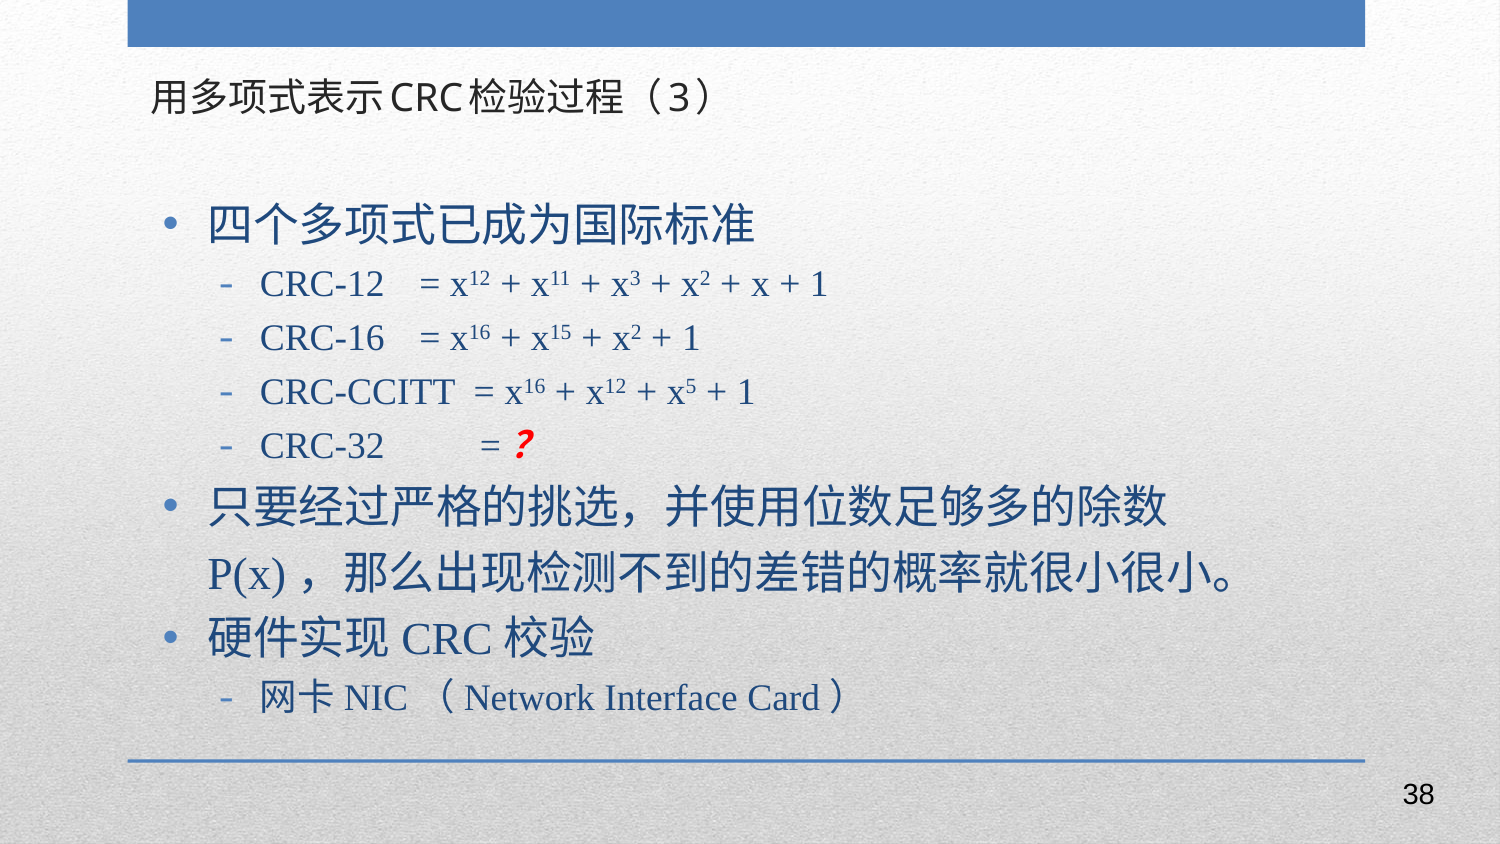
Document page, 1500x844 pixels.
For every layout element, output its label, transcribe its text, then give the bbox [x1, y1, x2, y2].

title 用多项式表示CRC检验过程（3） [135, 55, 1374, 128]
list 四个多项式已成为国际标准 CRC-12 = x12 + x11 + x3 + x2 + x + 1 CRC-16 = x16 + x15 + x2 + 1 CRC-CCITT = x16 + x12 + x5 + 1 CRC-32 =？ 只要经过严格的挑选，并使用位数足够多的除数 P(x)，那么出现检测不到的差错的概率就很小很小。 硬件实现CRC校验 网卡NIC（Network Interface Card） [147, 185, 1323, 717]
picture [0, 0, 1500, 844]
text_box 38 [1074, 768, 1450, 827]
